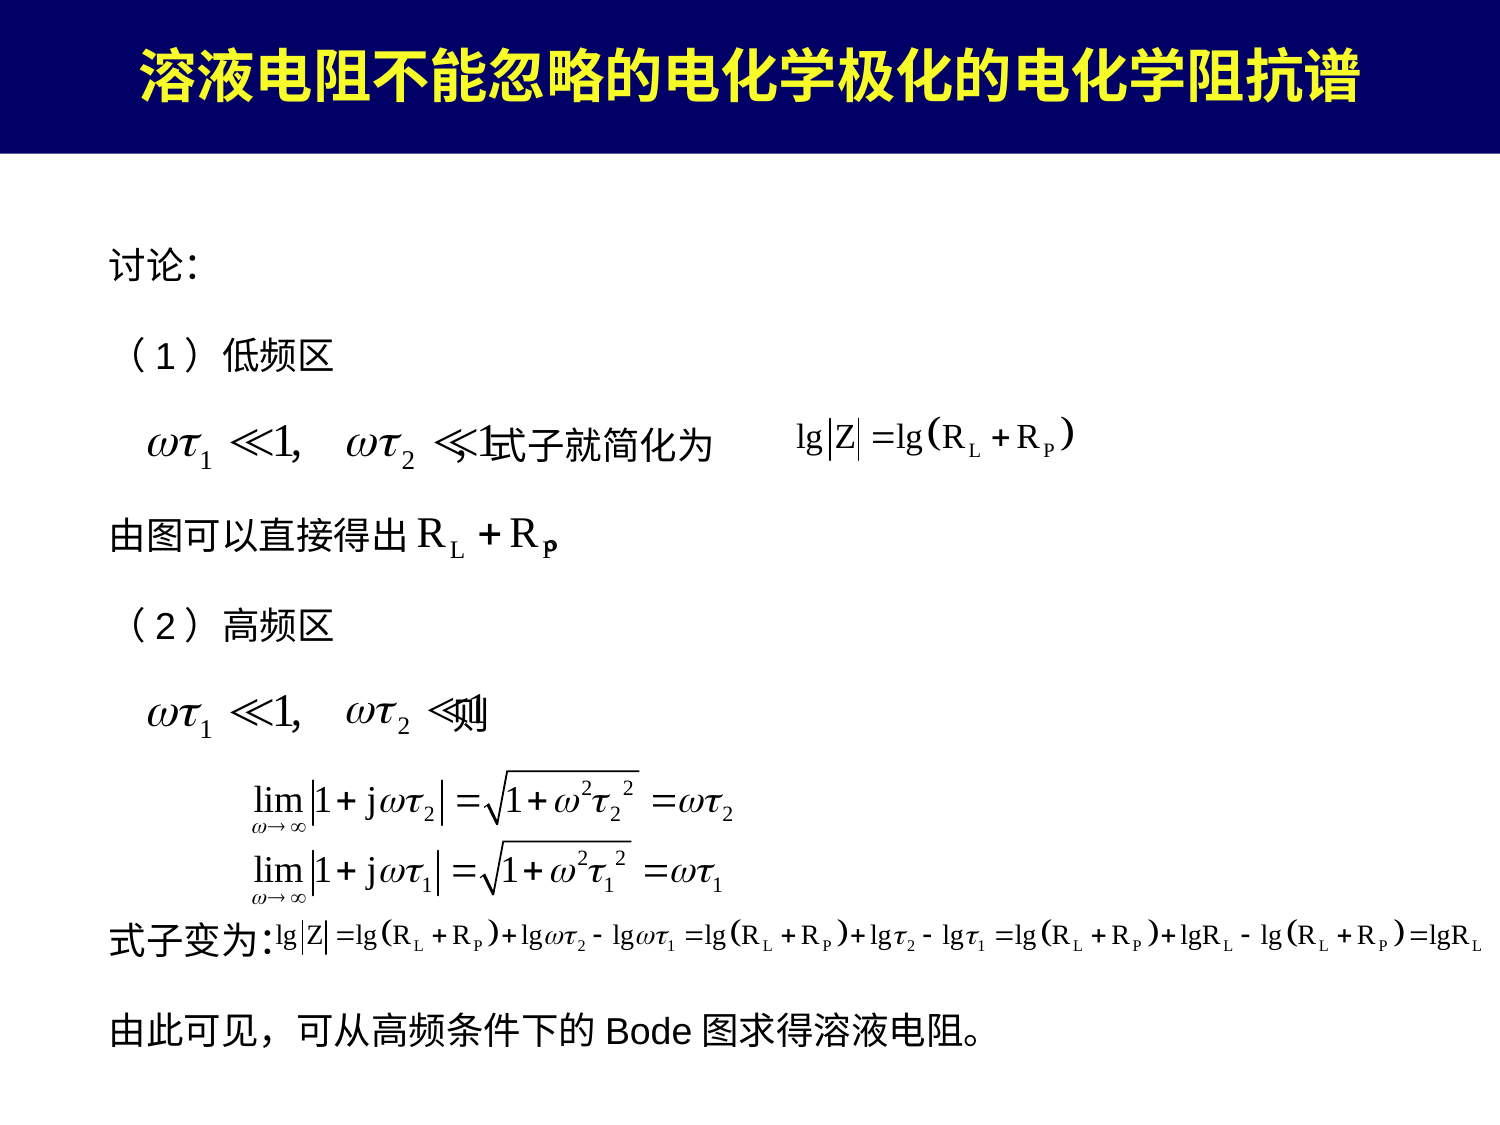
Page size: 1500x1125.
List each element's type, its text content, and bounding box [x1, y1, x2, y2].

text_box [245, 761, 742, 844]
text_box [245, 831, 730, 915]
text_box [790, 409, 1079, 469]
text_box 讨论： （1）低频区 ， ，式子就简化为 由图可以直接得出 。 （2）高频区 ， 则 式子变为： 由此可见，可从高频条件下的Bode图求得溶液电阻。 [93, 234, 1172, 1060]
title 溶液电阻不能忽略的电化学极化的电化学阻抗谱 [74, 0, 1426, 150]
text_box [339, 409, 505, 481]
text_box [140, 679, 301, 751]
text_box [271, 913, 1489, 962]
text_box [409, 503, 568, 570]
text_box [339, 679, 494, 746]
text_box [140, 409, 301, 481]
